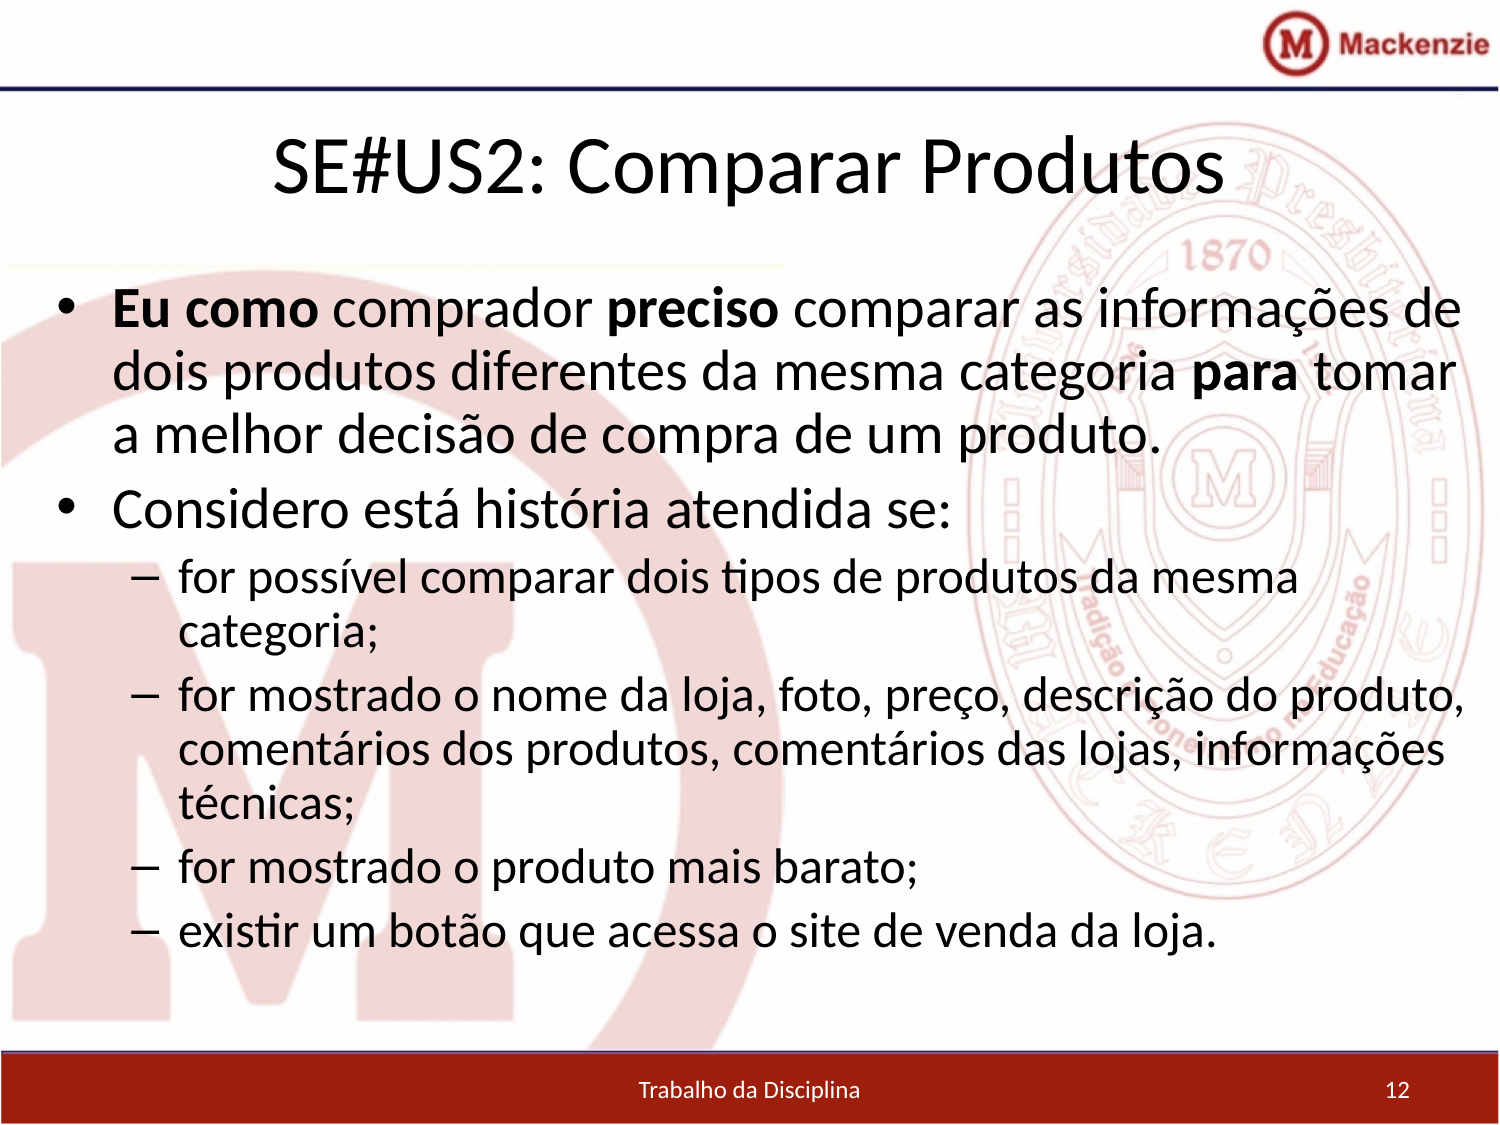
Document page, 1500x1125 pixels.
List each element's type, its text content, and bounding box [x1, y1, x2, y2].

title SE#US2: Comparar Produtos [0, 90, 1500, 230]
picture [0, 230, 1499, 1052]
list Eu como comprador preciso comparar as informações de dois produtos diferentes da mesma categoria para tomar a melhor decisão de compra de um produto. Considero está história atendida se: for possível comparar dois tipos de produtos da mesma categoria; for mostrado o nome da loja, foto, preço, descrição do produto, comentários dos produtos, comentários das lojas, informações técnicas; for mostrado o produto mais barato; existir um botão que acessa o site de venda da loja. [41, 269, 1483, 1052]
footer Trabalho da Disciplina [0, 1052, 1500, 1125]
picture [0, 0, 1499, 90]
